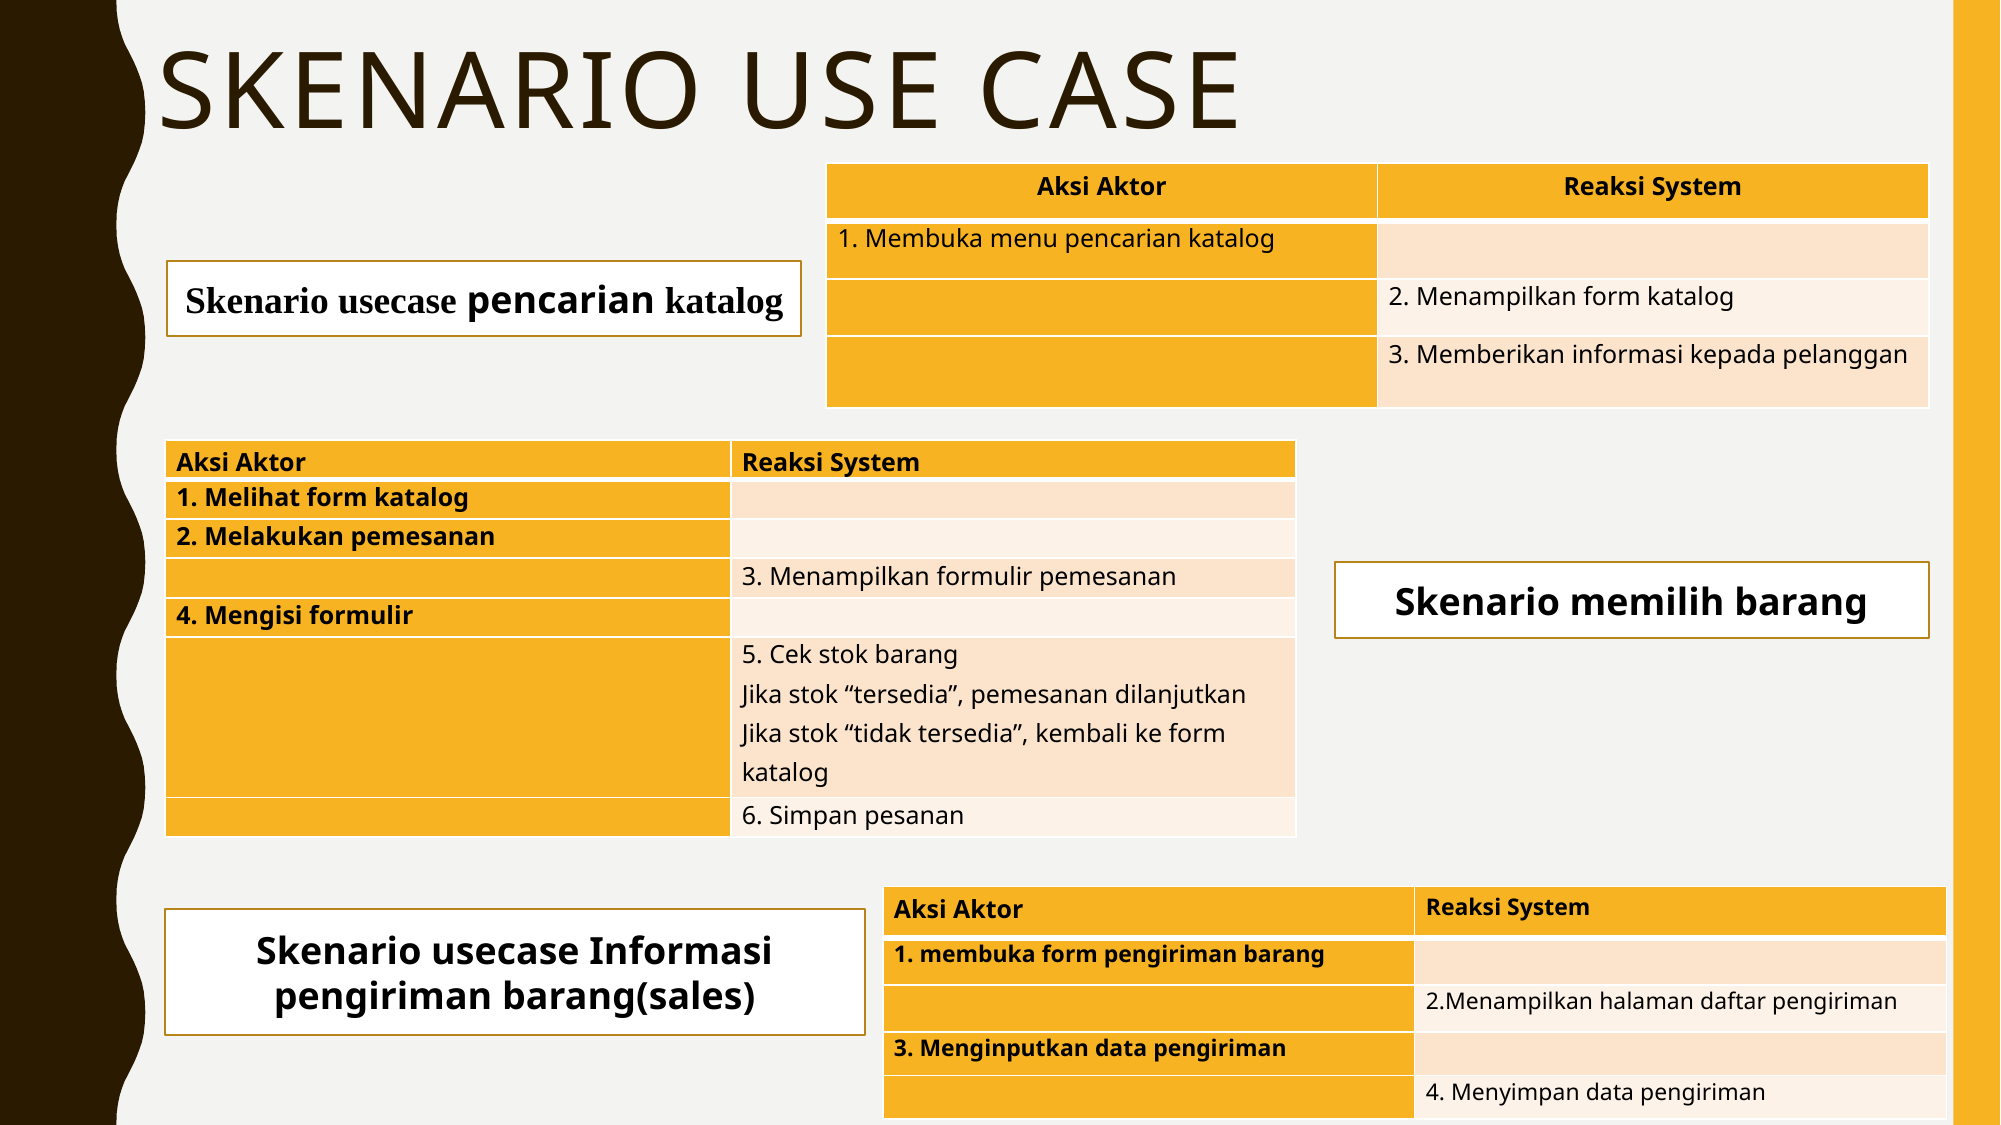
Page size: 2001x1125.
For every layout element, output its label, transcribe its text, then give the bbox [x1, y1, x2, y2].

table_cell 2.Menampilkan halaman daftar pengiriman [1415, 986, 1946, 1031]
table_cell [827, 337, 1377, 407]
table_cell 4. Mengisi formulir [166, 599, 730, 636]
table_cell [1415, 941, 1946, 984]
table_header Reaksi System [732, 441, 1295, 477]
table_cell 3. Memberikan informasi kepada pelanggan [1378, 337, 1928, 407]
table_cell [732, 482, 1295, 518]
table_cell 3. Menampilkan formulir pemesanan [732, 559, 1295, 597]
table_header Reaksi System [1378, 164, 1928, 218]
table_header Aksi Aktor [884, 887, 1414, 935]
table_cell 5. Cek stok barang Jika stok “tersedia”, pemesanan dilanjutkan Jika stok “tidak tersedia”, kembali ke form katalog [732, 638, 1295, 797]
table_cell 6. Simpan pesanan [732, 798, 1295, 836]
table_cell [1378, 224, 1928, 278]
table_header Reaksi System [1415, 887, 1946, 935]
table_cell 1. membuka form pengiriman barang [884, 941, 1414, 984]
table_cell 4. Menyimpan data pengiriman [1415, 1076, 1946, 1118]
table_cell 1. Membuka menu pencarian katalog [827, 224, 1377, 278]
table_header Aksi Aktor [166, 441, 730, 477]
table_cell [884, 1076, 1414, 1118]
table_cell [166, 559, 730, 597]
table_header Aksi Aktor [827, 164, 1377, 218]
text_box Skenario usecase Informasi pengiriman barang(sales) [164, 908, 866, 1036]
table_cell [1415, 1033, 1946, 1075]
text_box Skenario usecase pencarian katalog [166, 260, 802, 337]
table_cell [166, 798, 730, 836]
table_cell 2. Menampilkan form katalog [1378, 280, 1928, 335]
table_cell [732, 520, 1295, 557]
table_cell 2. Melakukan pemesanan [166, 520, 730, 557]
table_cell [884, 986, 1414, 1031]
table_cell [166, 638, 730, 797]
table_cell 3. Menginputkan data pengiriman [884, 1033, 1414, 1075]
text_box Skenario memilih barang [1334, 561, 1930, 639]
title SKENARIO USE CASE [142, 29, 1813, 275]
table_cell [732, 599, 1295, 636]
table_cell [827, 280, 1377, 335]
table_cell 1. Melihat form katalog [166, 482, 730, 518]
